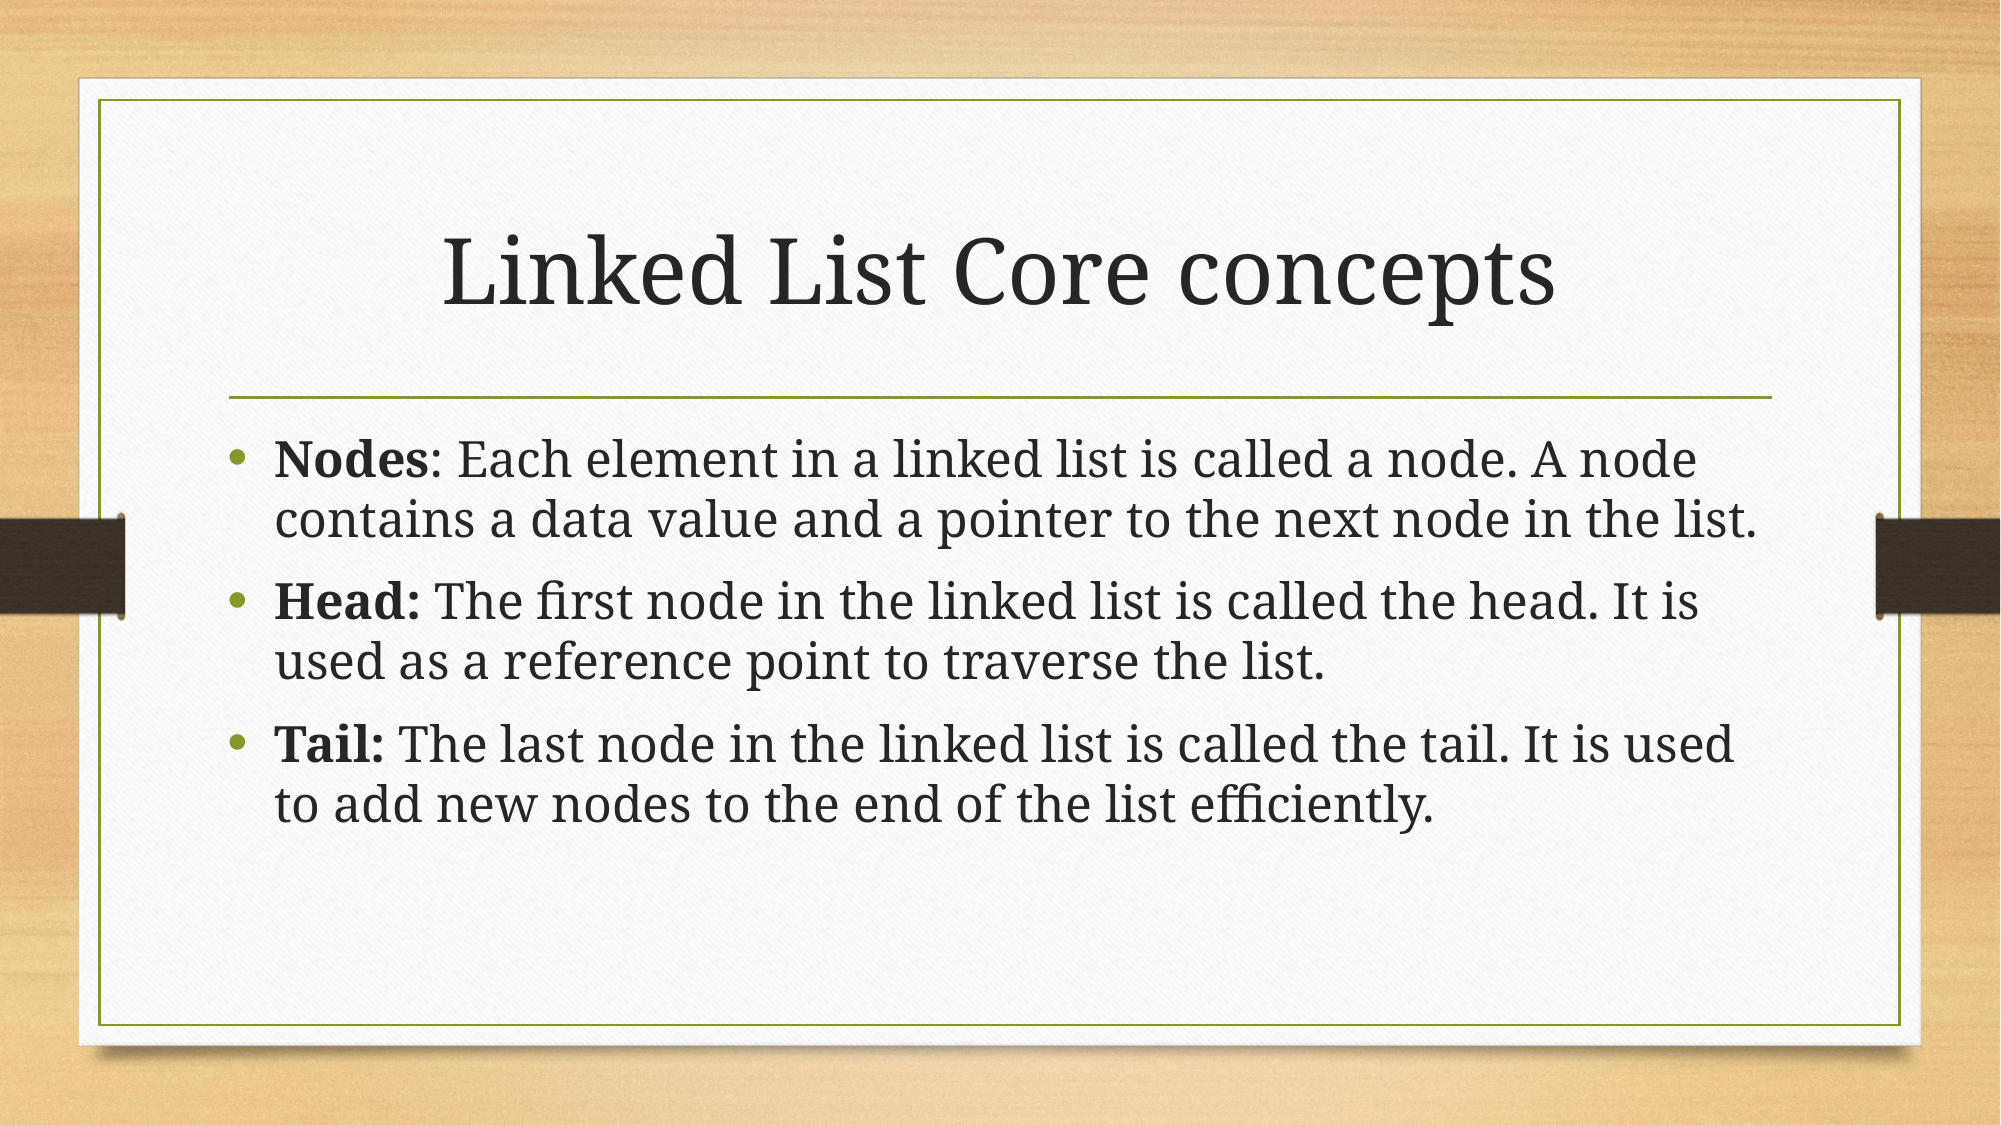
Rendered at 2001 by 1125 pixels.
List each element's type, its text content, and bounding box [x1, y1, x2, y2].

picture [0, 0, 2001, 1125]
title Linked List Core concepts [212, 161, 1788, 375]
list Nodes: Each element in a linked list is called a node. A node contains a data value and a pointer to the next node in the list. Head: The first node in the linked list is called the head. It is used as a reference point to traverse the list. Tail: The last node in the linked list is called the tail. It is used to add new nodes to the end of the list efficiently. [212, 419, 1788, 964]
